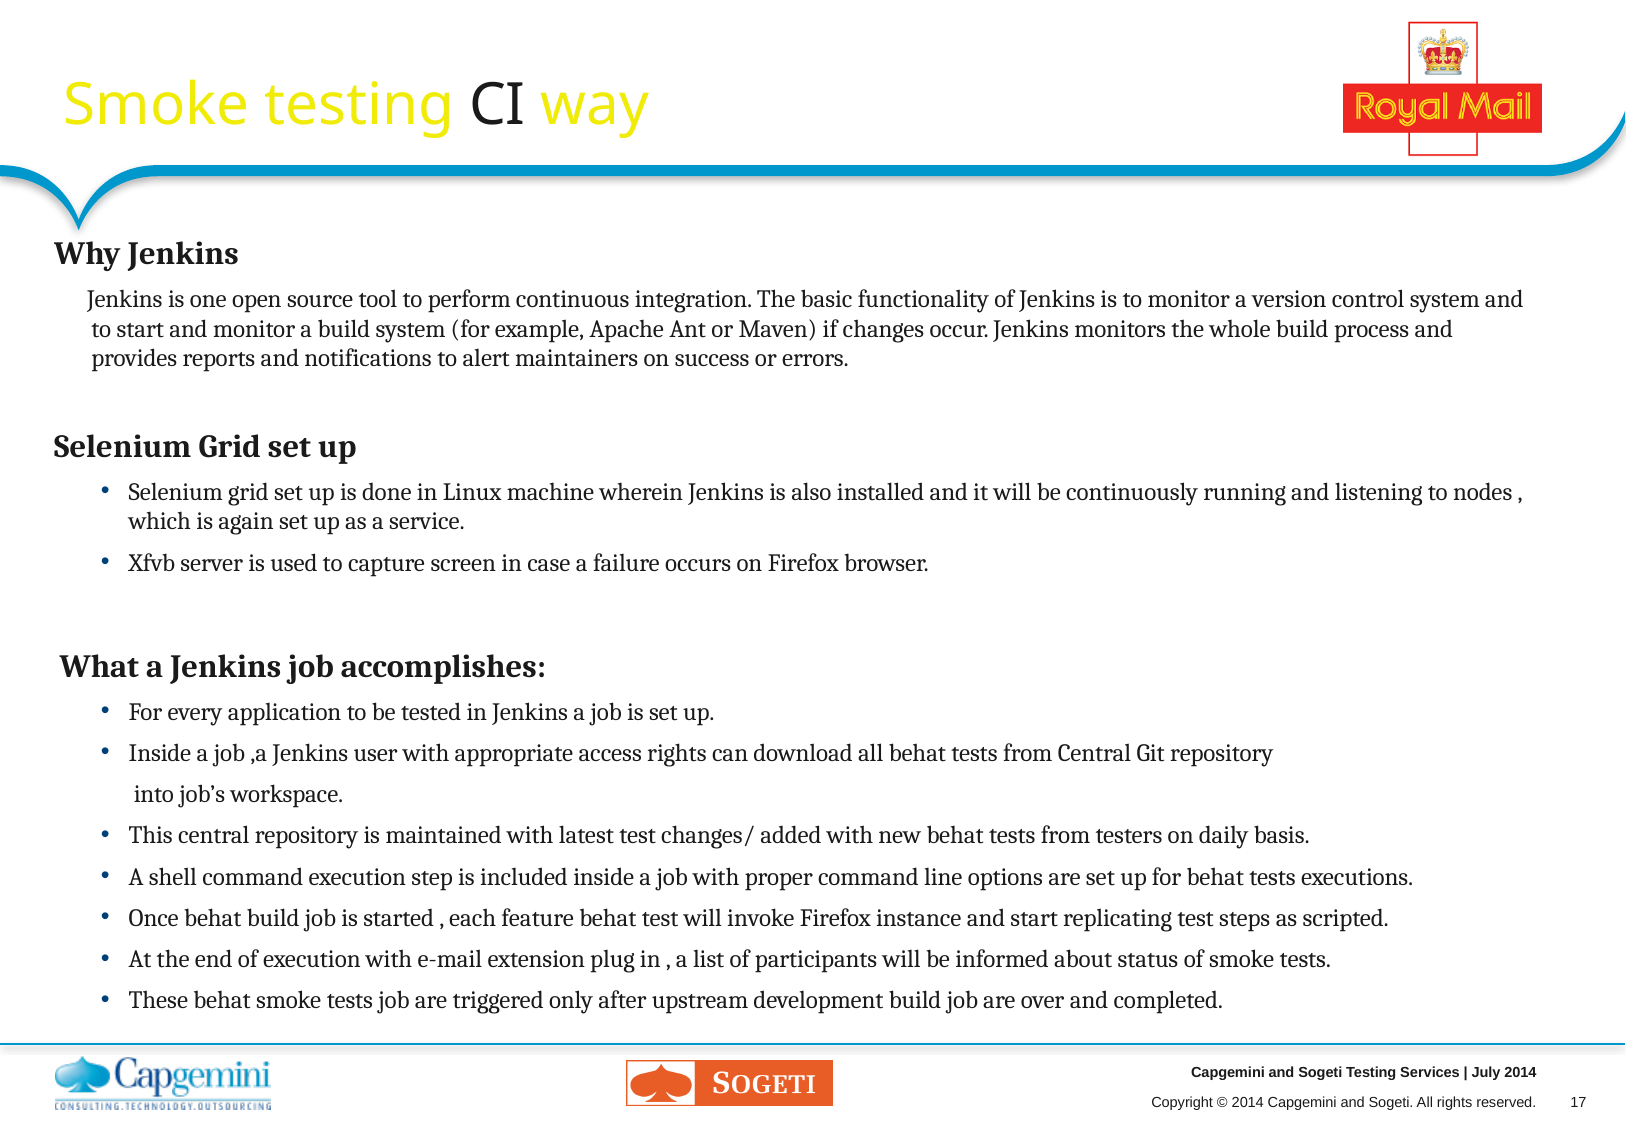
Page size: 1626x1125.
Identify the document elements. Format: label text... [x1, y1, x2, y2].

title Smoke testing CI way [50, 0, 1270, 202]
picture [626, 1060, 833, 1106]
list Why Jenkins Jenkins is one open source tool to perform continuous integration. The basic functionality of Jenkins is to monitor a version control system and to start and monitor a build system (for example, Apache Ant or Maven) if changes occur. Jenkins monitors the whole build process and provides reports and notifications to alert maintainers on success or errors. Selenium Grid set up Selenium grid set up is done in Linux machine wherein Jenkins is also installed and it will be continuously running and listening to nodes , which is again set up as a service. Xfvb server is used to capture screen in case a failure occurs on Firefox browser. What a Jenkins job accomplishes: For every application to be tested in Jenkins a job is set up. Inside a job ,a Jenkins user with appropriate access rights can download all behat tests from Central Git repository into job’s workspace. This central repository is maintained with latest test changes/ added with new behat tests from testers on daily basis. A shell command execution step is included inside a job with proper command line options are set up for behat tests executions. Once behat build job is started , each feature behat test will invoke Firefox instance and start replicating test steps as scripted. At the end of execution with e-mail extension plug in , a list of participants will be informed about status of smoke tests. These behat smoke tests job are triggered only after upstream development build job are over and completed. [54, 226, 1544, 1029]
picture [1343, 14, 1542, 157]
picture [55, 1056, 271, 1110]
